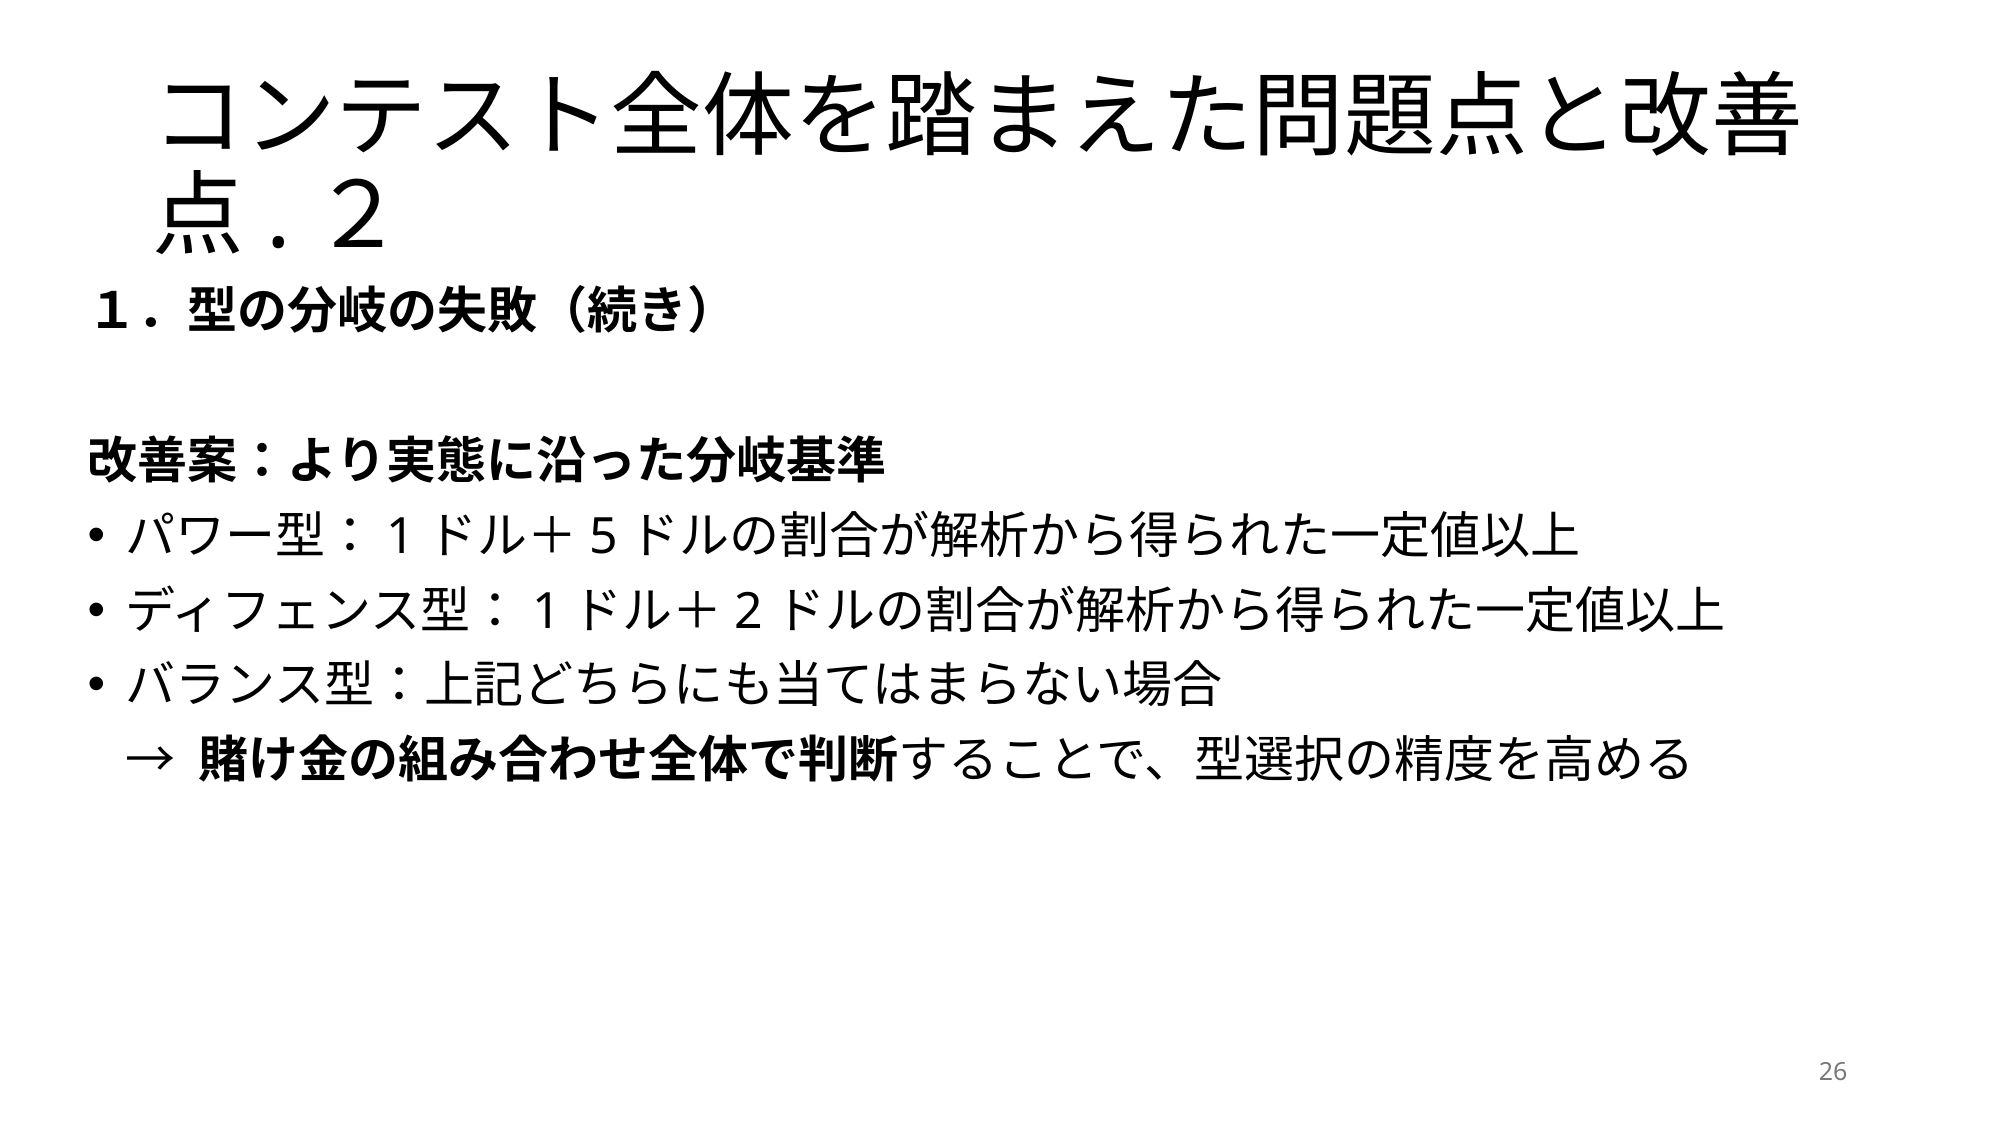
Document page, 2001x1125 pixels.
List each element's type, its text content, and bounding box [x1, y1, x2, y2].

list １．型の分岐の失敗（続き） 改善案：より実態に沿った分岐基準 パワー型：1ドル＋5ドルの割合が解析から得られた一定値以上 ディフェンス型：1ドル＋2ドルの割合が解析から得られた一定値以上 バランス型：上記どちらにも当てはまらない場合 → 賭け金の組み合わせ全体で判断することで、型選択の精度を高める [72, 278, 1862, 1000]
slide_number 26 [1412, 1042, 1863, 1103]
title コンテスト全体を踏まえた問題点と改善点.２ [137, 59, 1863, 278]
